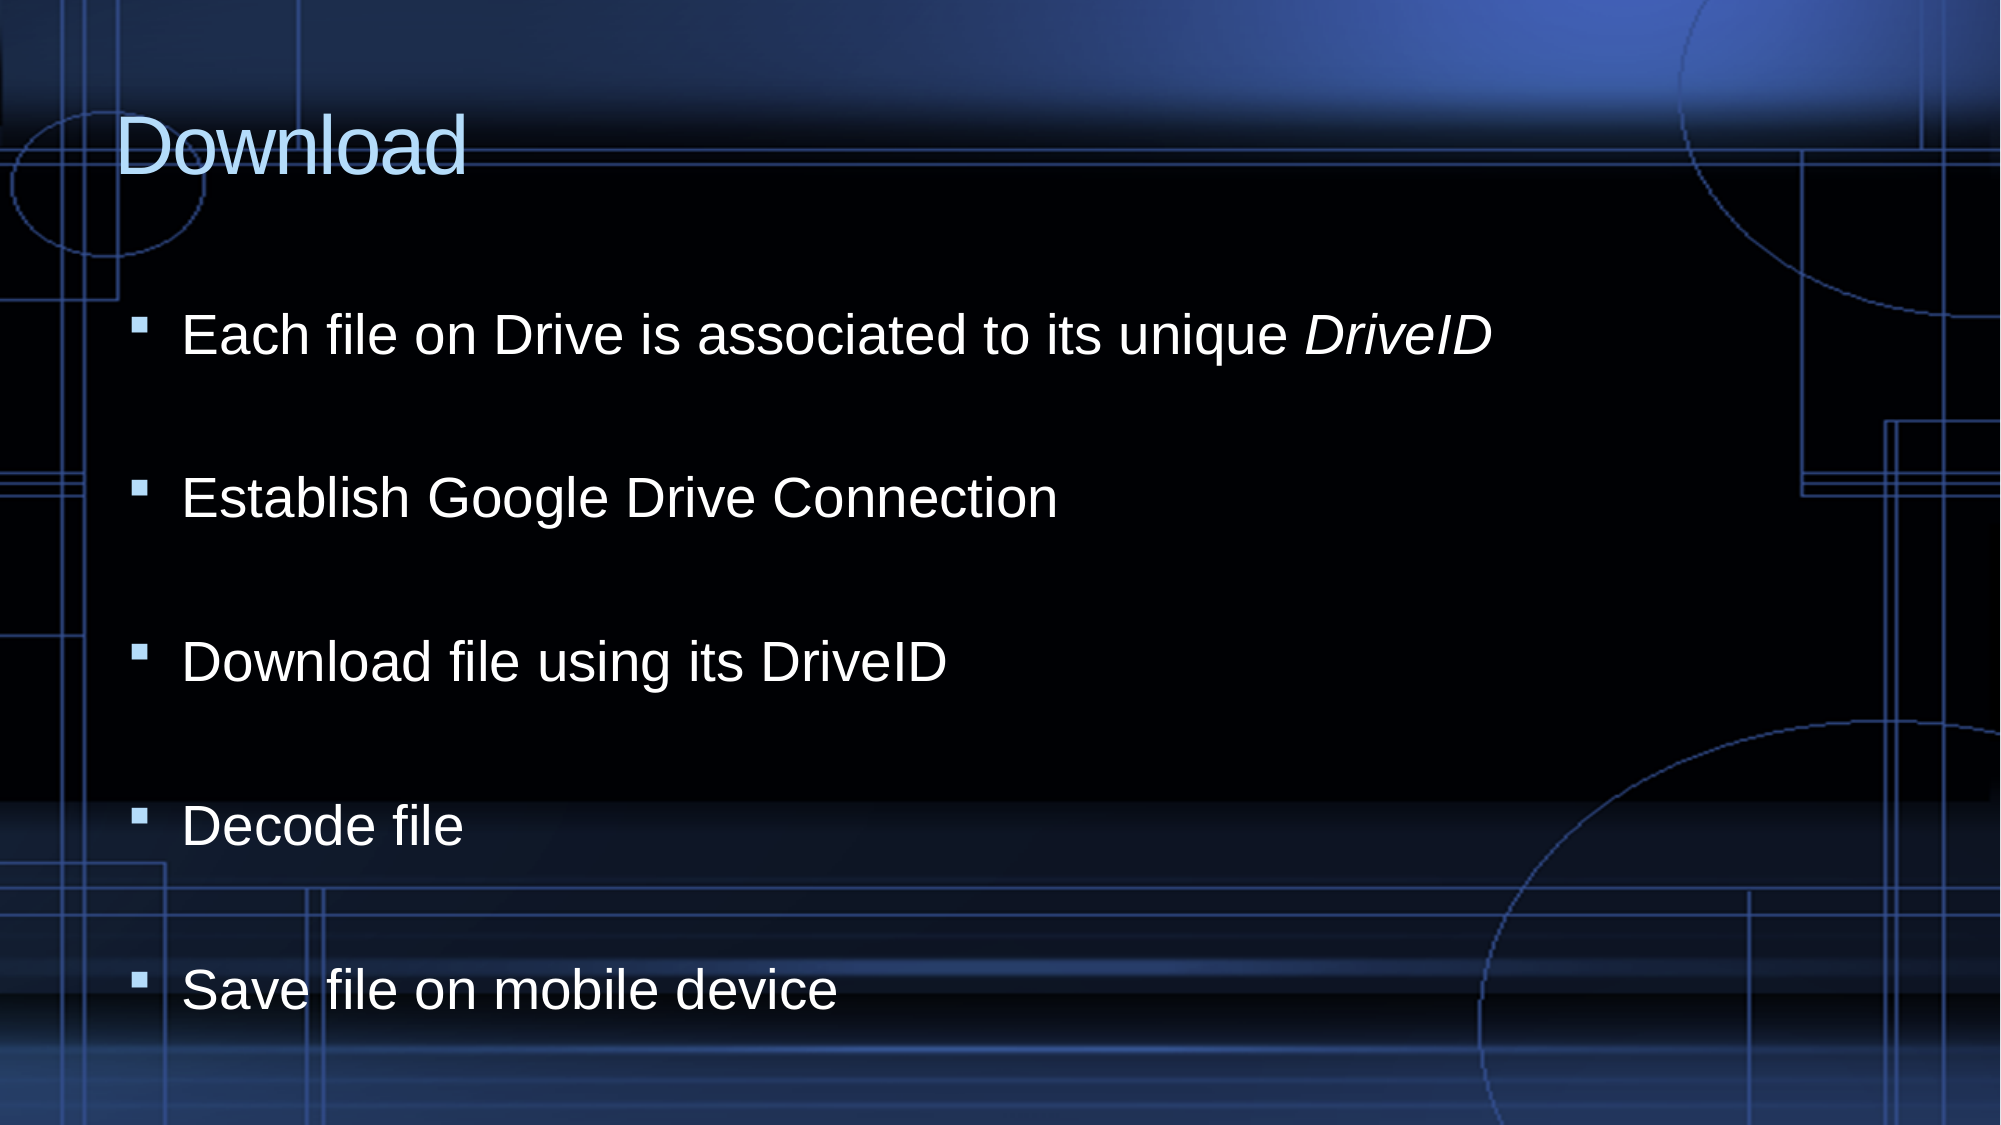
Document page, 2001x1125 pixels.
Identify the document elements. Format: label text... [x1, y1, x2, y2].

list Each file on Drive is associated to its unique DriveID Establish Google Drive Connection Download file using its DriveID Decode file Save file on mobile device [101, 290, 1879, 1033]
title Download [99, 83, 1900, 234]
picture [0, 0, 2001, 1125]
